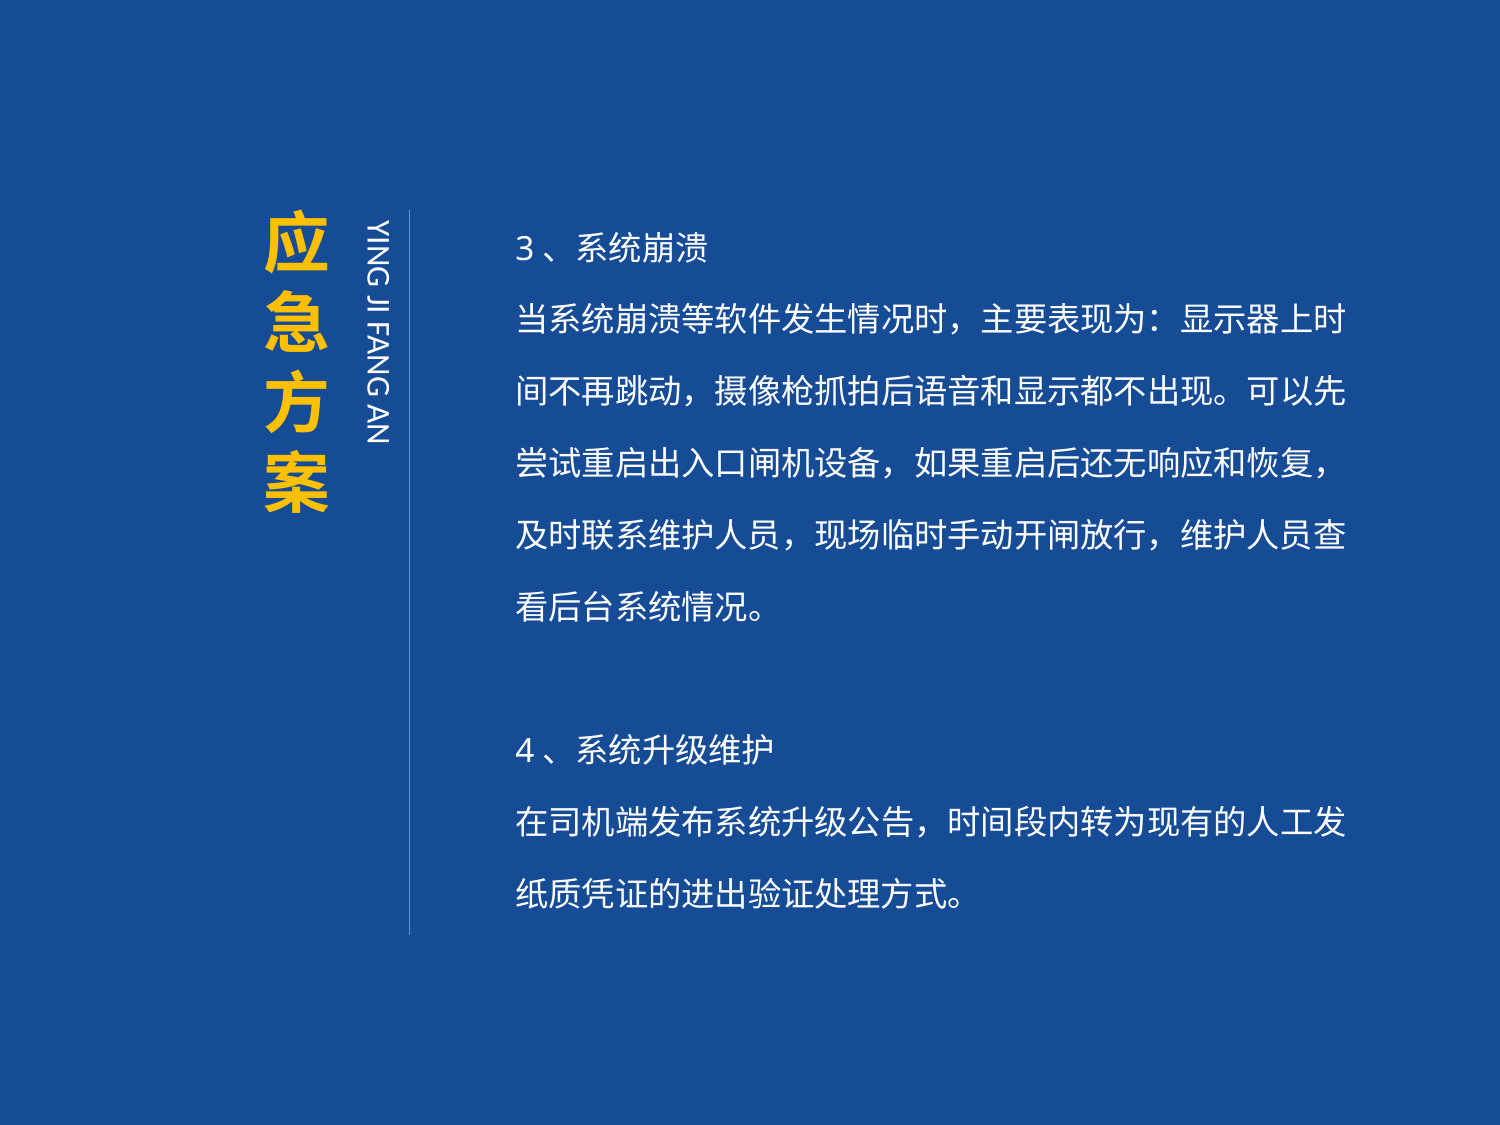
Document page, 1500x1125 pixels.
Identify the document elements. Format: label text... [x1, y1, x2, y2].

text_box YING JI FANG AN [337, 205, 409, 519]
text_box 3、系统崩溃 当系统崩溃等软件发生情况时，主要表现为：显示器上时间不再跳动，摄像枪抓拍后语音和显示都不出现。可以先尝试重启出入口闸机设备，如果重启后还无响应和恢复，及时联系维护人员，现场临时手动开闸放行，维护人员查看后台系统情况。 4、系统升级维护 在司机端发布系统升级公告，时间段内转为现有的人工发纸质凭证的进出验证处理方式。 [425, 187, 1382, 921]
text_box 应急方案 [249, 193, 327, 528]
